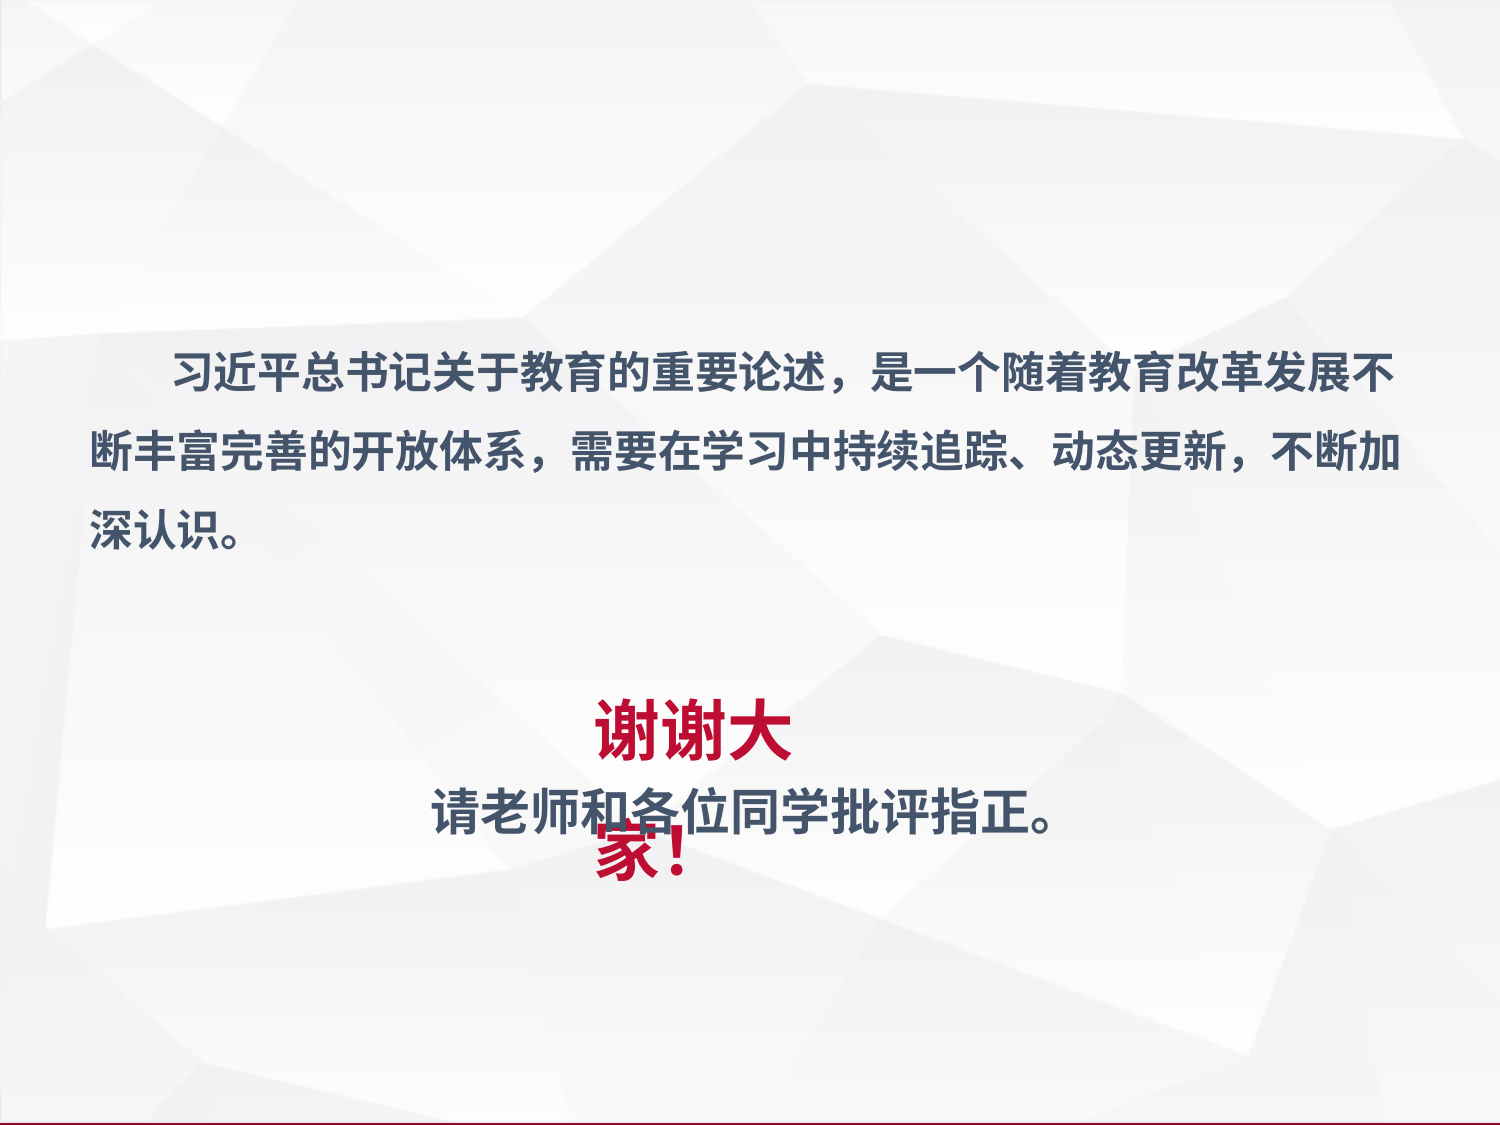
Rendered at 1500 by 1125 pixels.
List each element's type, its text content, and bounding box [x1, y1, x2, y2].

picture [0, 0, 1500, 1125]
text_box 谢谢大家！ [578, 641, 921, 773]
text_box 习近平总书记关于教育的重要论述，是一个随着教育改革发展不断丰富完善的开放体系，需要在学习中持续追踪、动态更新，不断加深认识。 [74, 311, 1426, 563]
text_box 请老师和各位同学批评指正。 [415, 773, 1175, 848]
text_box 谢谢大家！ [578, 848, 921, 896]
